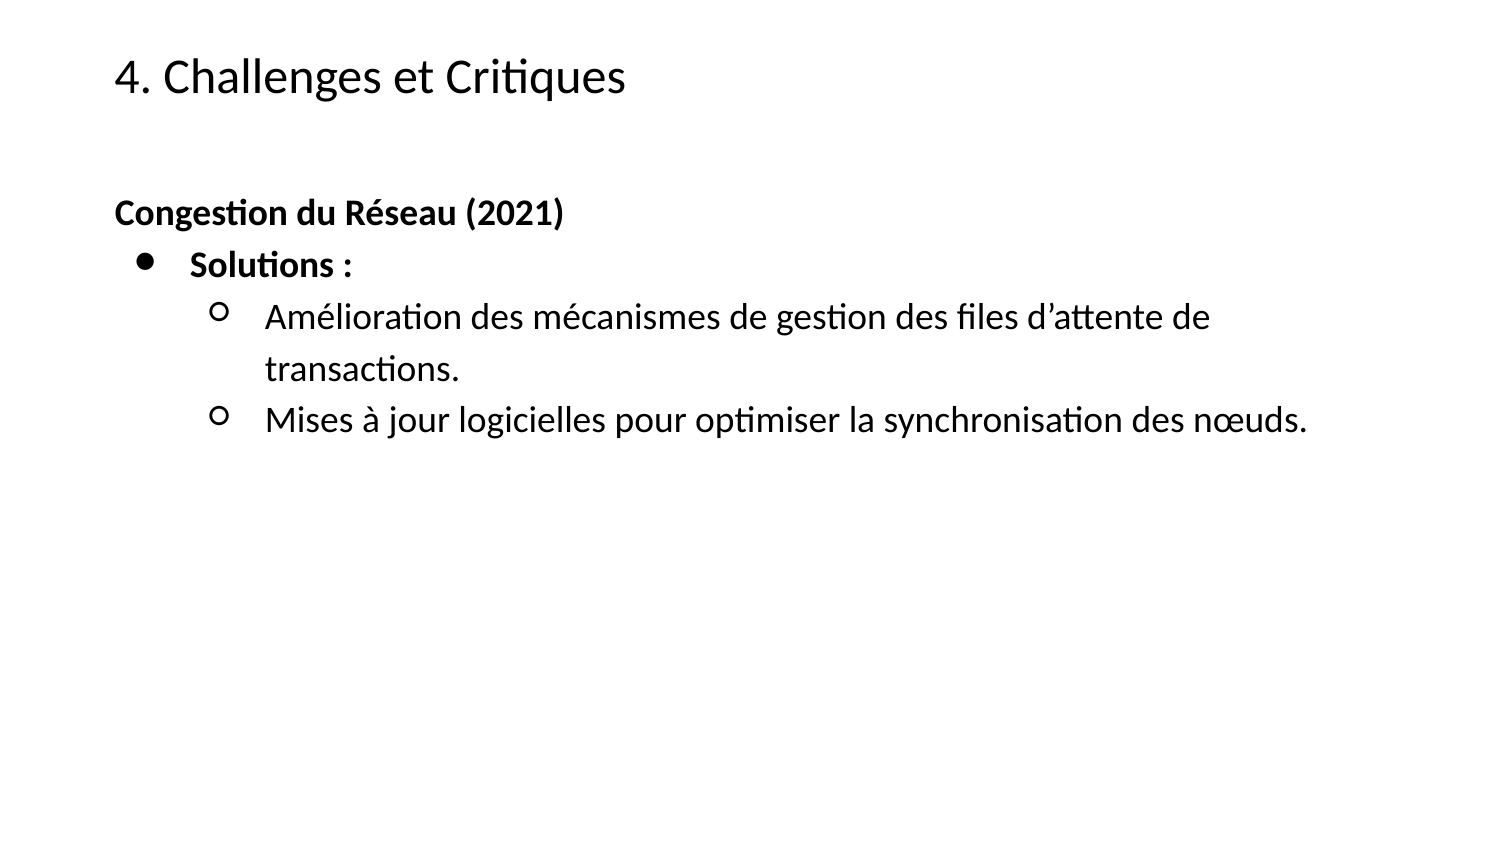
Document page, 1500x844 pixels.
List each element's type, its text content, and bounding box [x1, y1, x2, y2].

text_box 4. Challenges et Critiques [103, 44, 1397, 117]
text_box Congestion du Réseau (2021) Solutions : Amélioration des mécanismes de gestion des files d’attente de transactions. Mises à jour logicielles pour optimiser la synchronisation des nœuds. [103, 176, 1399, 593]
